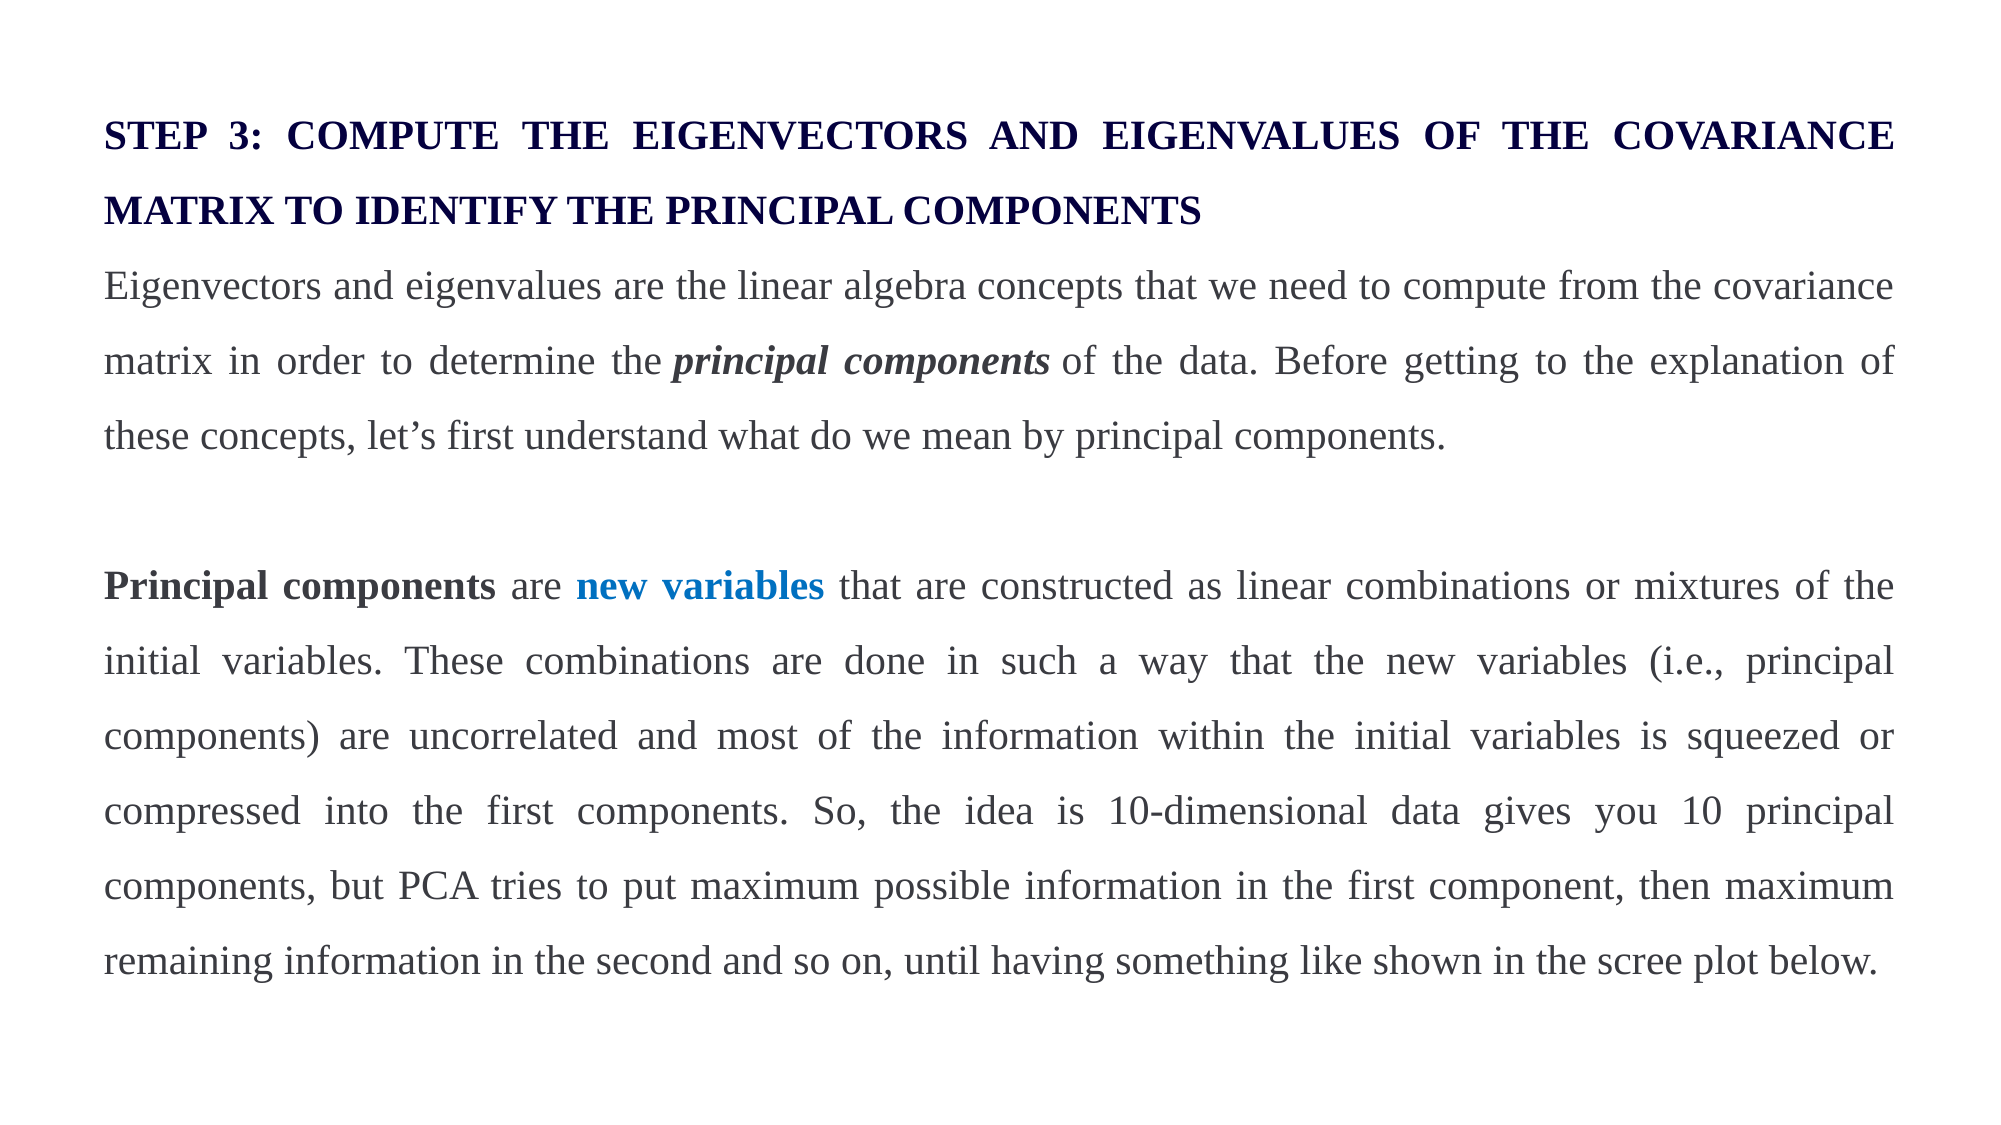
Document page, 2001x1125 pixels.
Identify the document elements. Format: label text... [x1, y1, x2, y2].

text_box STEP 3: COMPUTE THE EIGENVECTORS AND EIGENVALUES OF THE COVARIANCE MATRIX TO IDENTIFY THE PRINCIPAL COMPONENTS Eigenvectors and eigenvalues are the linear algebra concepts that we need to compute from the covariance matrix in order to determine the principal components of the data. Before getting to the explanation of these concepts, let’s first understand what do we mean by principal components. Principal components are new variables that are constructed as linear combinations or mixtures of the initial variables. These combinations are done in such a way that the new variables (i.e., principal components) are uncorrelated and most of the information within the initial variables is squeezed or compressed into the first components. So, the idea is 10-dimensional data gives you 10 principal components, but PCA tries to put maximum possible information in the first component, then maximum remaining information in the second and so on, until having something like shown in the scree plot below. [89, 75, 1911, 991]
